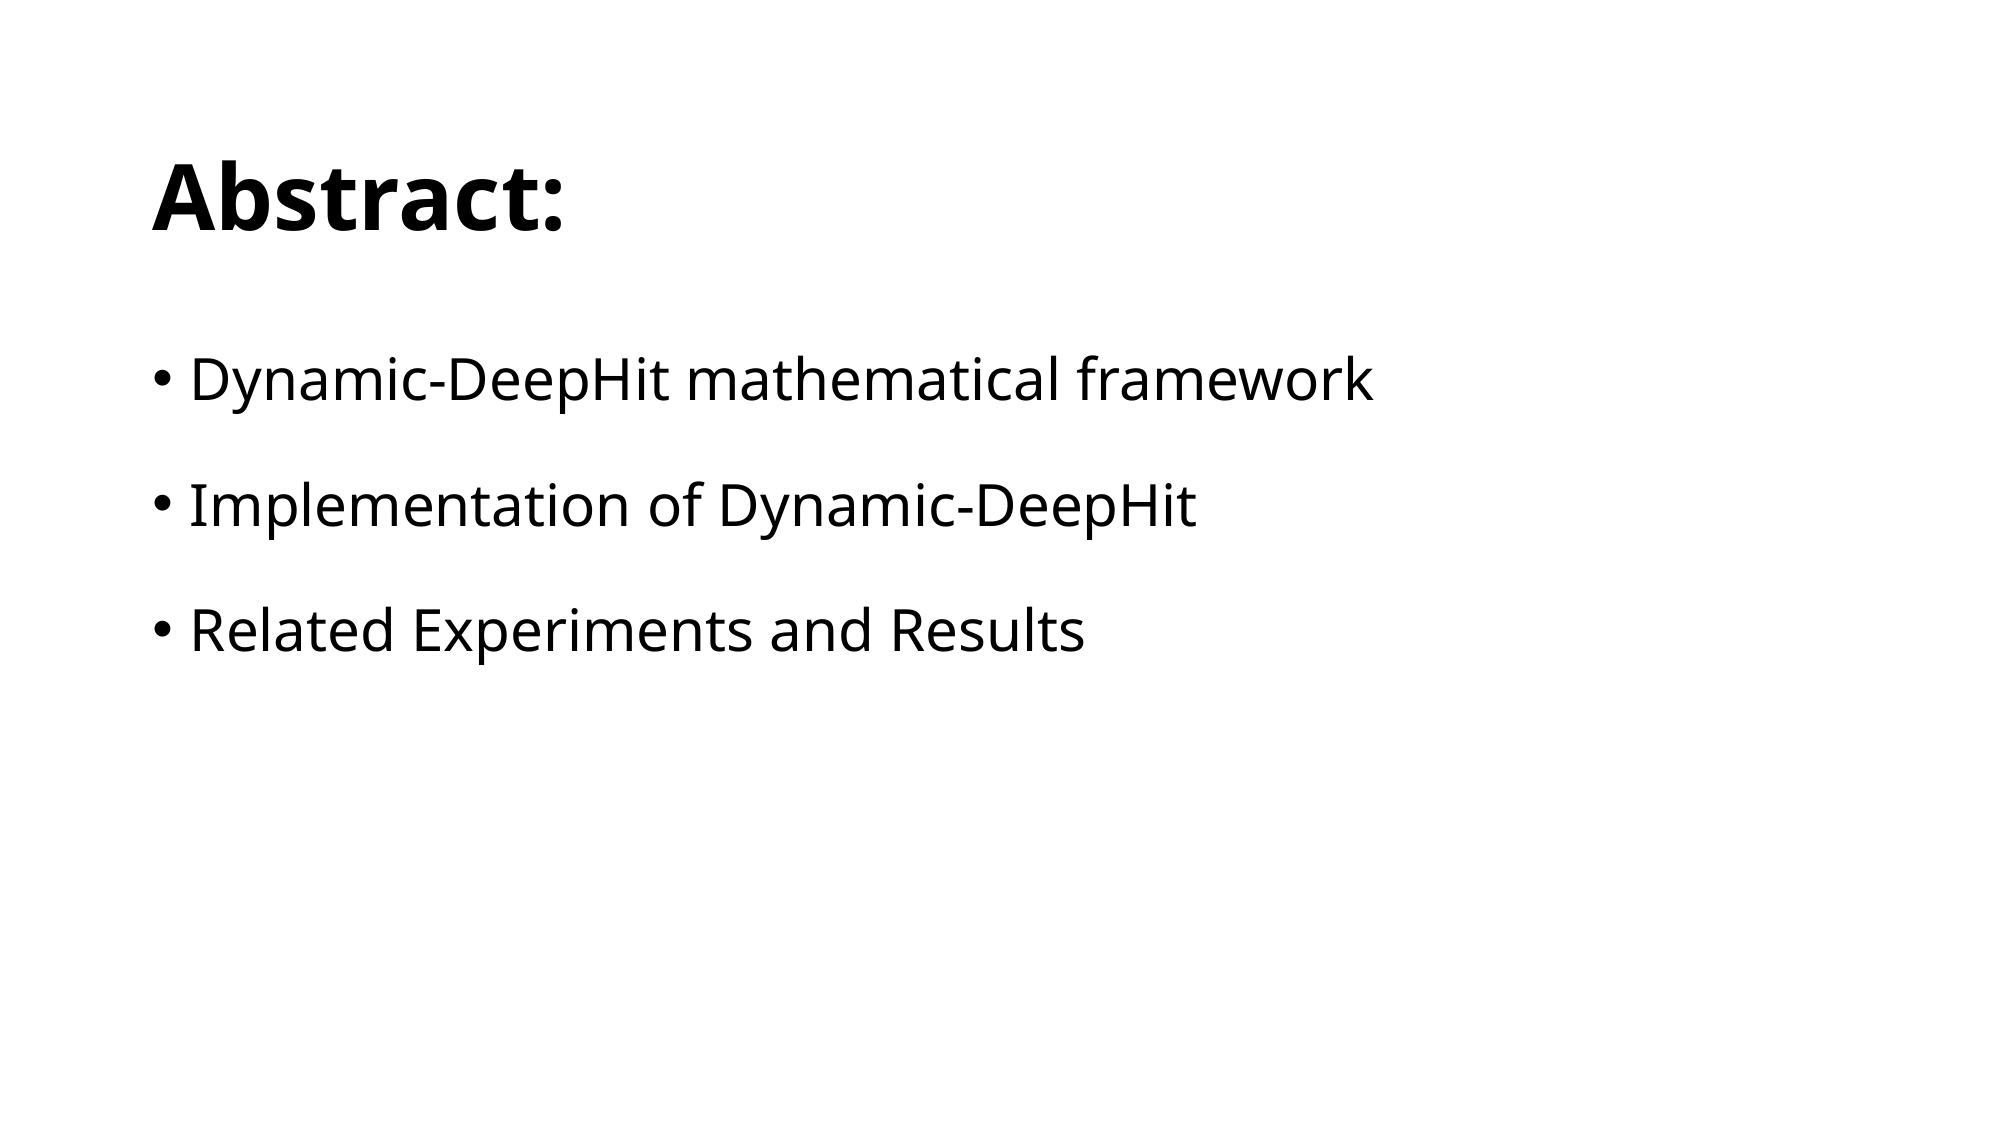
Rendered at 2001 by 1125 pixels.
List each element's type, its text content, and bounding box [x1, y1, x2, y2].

list Dynamic-DeepHit mathematical framework Implementation of Dynamic-DeepHit Related Experiments and Results [137, 299, 1863, 1014]
title Abstract: [137, 91, 1863, 299]
